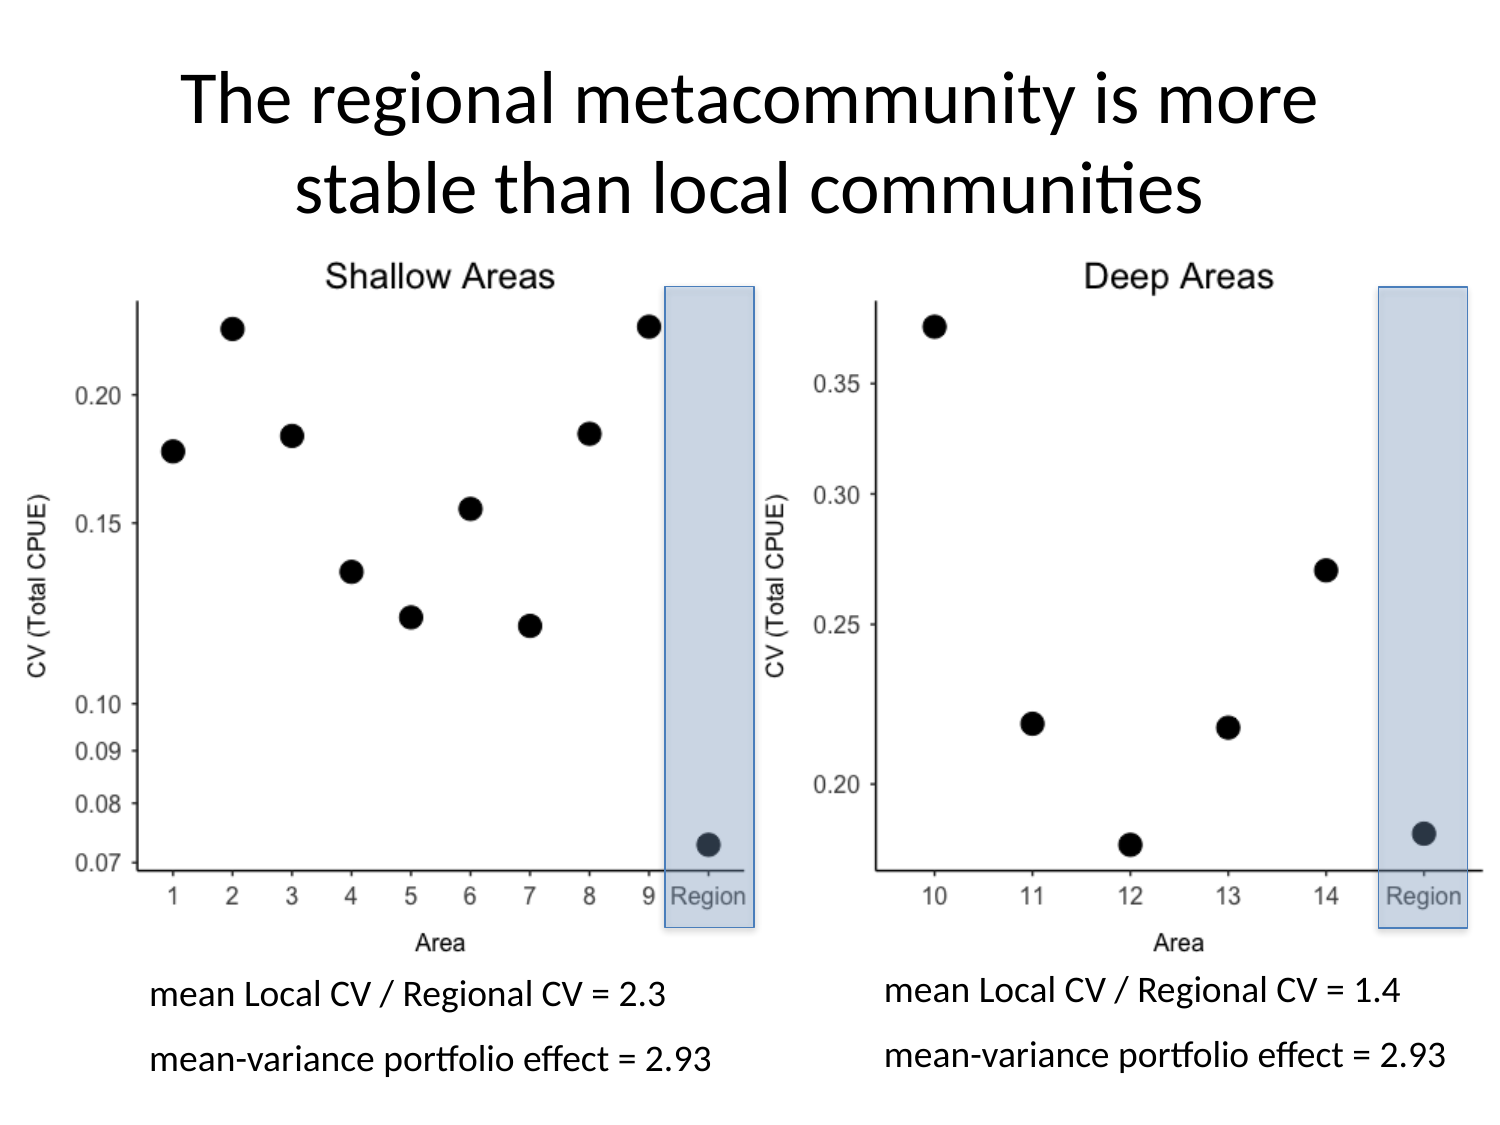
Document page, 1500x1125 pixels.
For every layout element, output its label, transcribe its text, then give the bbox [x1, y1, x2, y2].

text_box mean Local CV / Regional CV = 2.3 mean-variance portfolio effect = 2.93 [134, 971, 767, 1087]
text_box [16, 251, 1494, 963]
text_box mean Local CV / Regional CV = 1.4 mean-variance portfolio effect = 2.93 [869, 957, 1500, 1082]
title The regional metacommunity is more stable than local communities [75, 45, 1425, 233]
